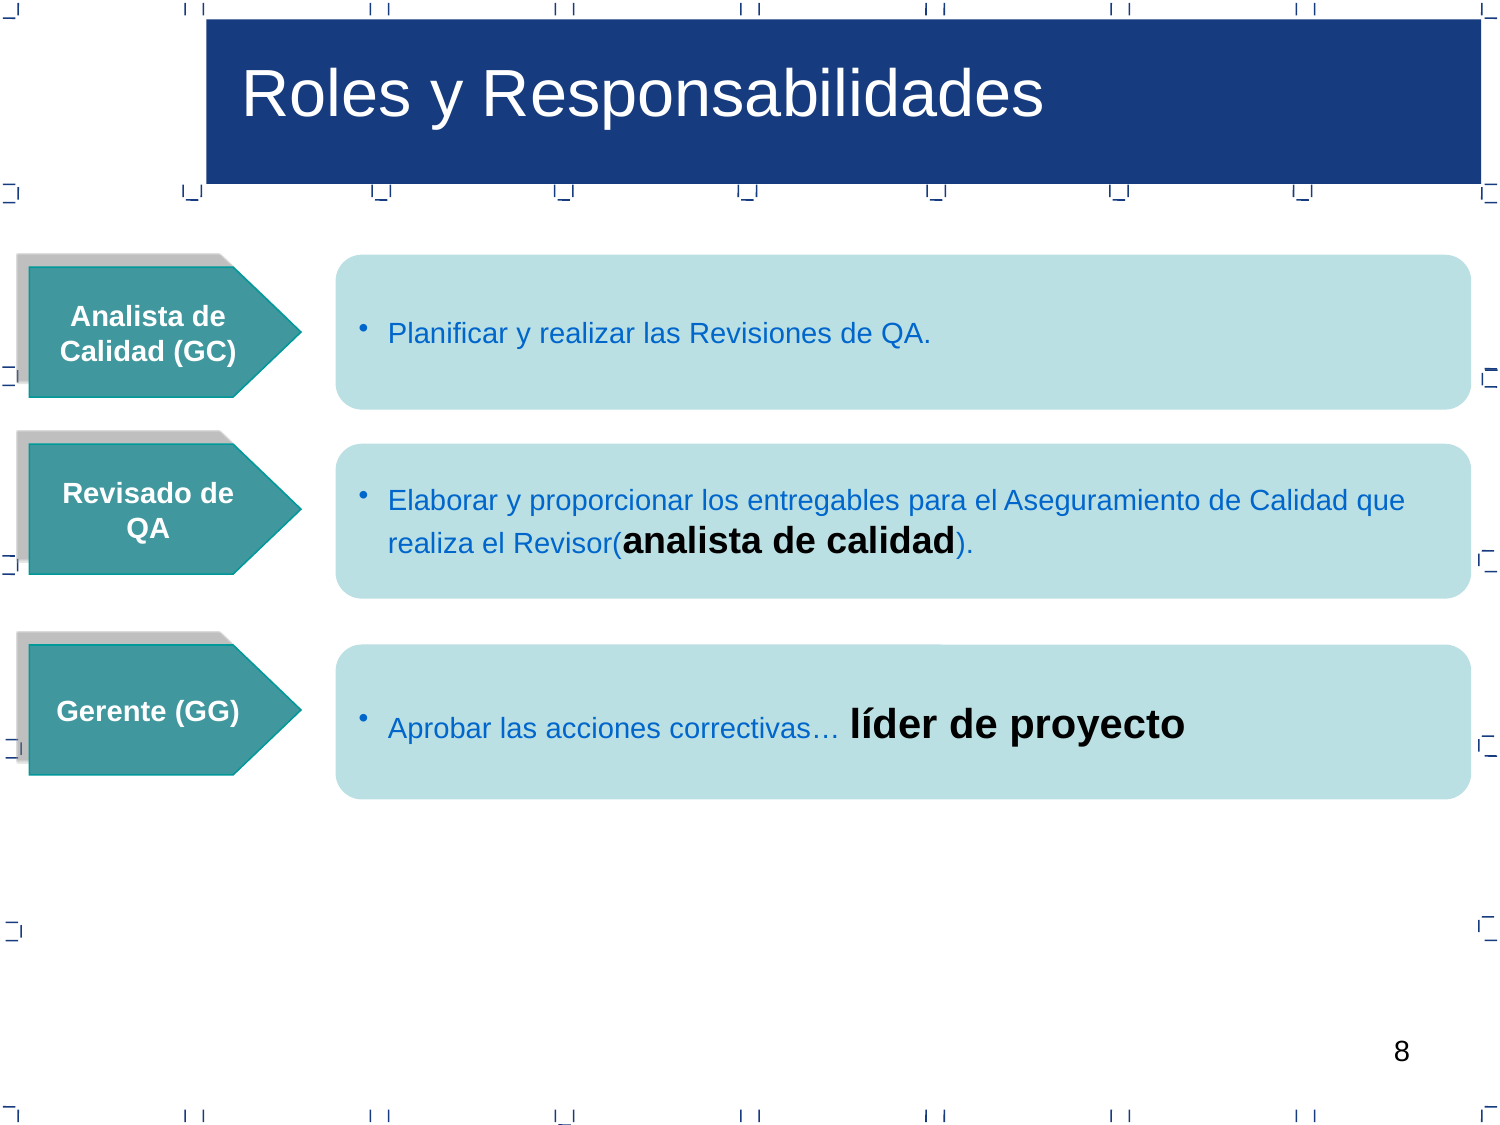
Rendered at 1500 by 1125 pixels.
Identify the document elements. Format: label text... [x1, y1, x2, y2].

text_box Elaborar y proporcionar los entregables para el Aseguramiento de Calidad que realiza el Revisor(analista de calidad). [336, 444, 1471, 598]
text_box Roles y Responsabilidades [226, 42, 1246, 137]
text_box Revisado de QA [29, 444, 302, 575]
text_box Analista de Calidad (GC) [29, 267, 302, 398]
text_box Gerente (GG) [29, 645, 302, 775]
text_box Planificar y realizar las Revisiones de QA. [336, 255, 1471, 409]
text_box Aprobar las acciones correctivas… líder de proyecto [336, 645, 1471, 799]
